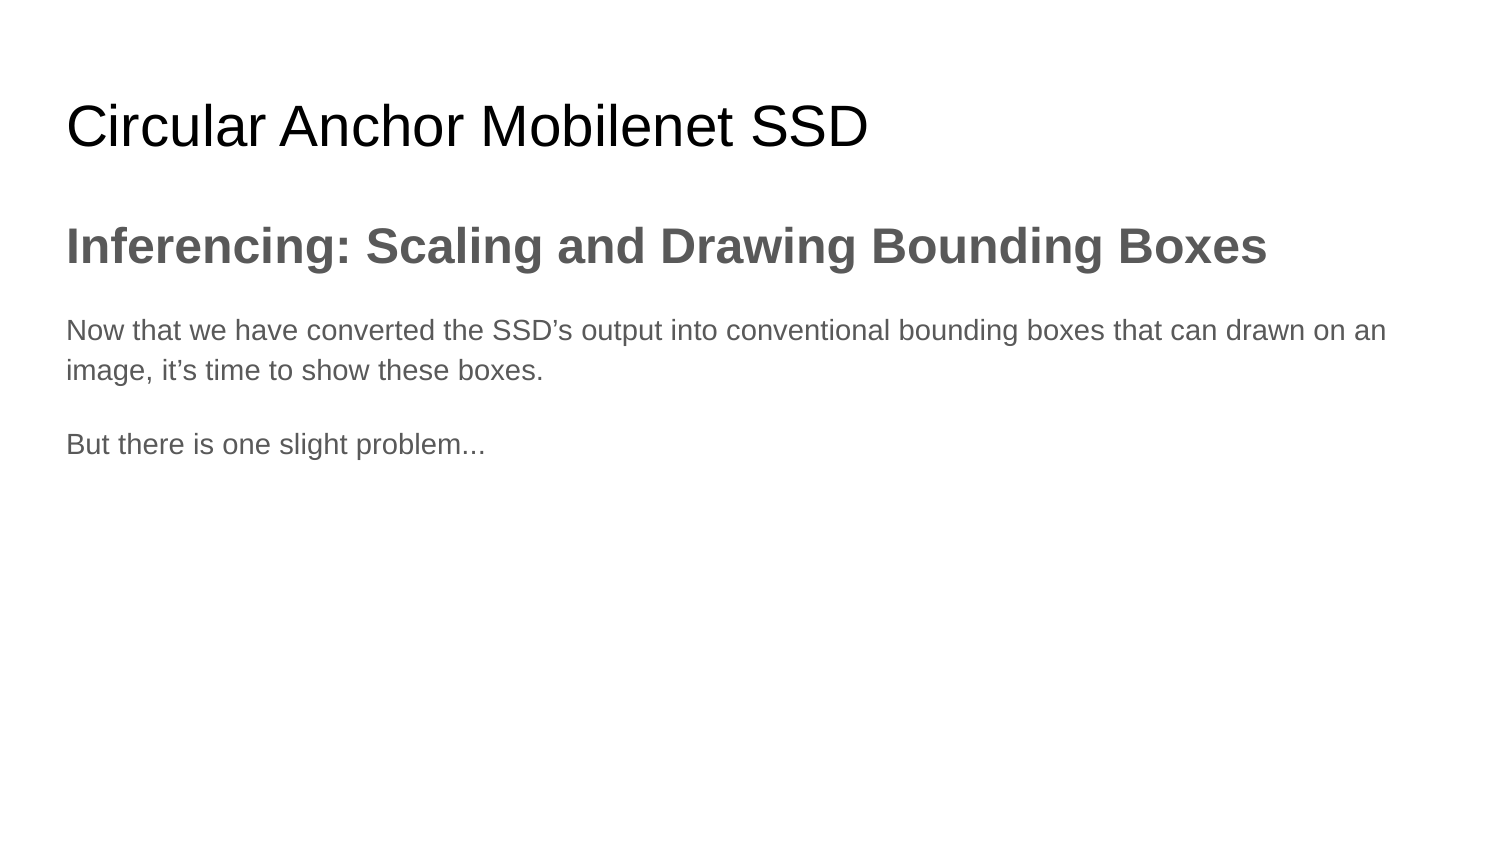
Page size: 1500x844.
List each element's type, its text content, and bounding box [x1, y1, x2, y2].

list Inferencing: Scaling and Drawing Bounding Boxes Now that we have converted the SSD’s output into conventional bounding boxes that can drawn on an image, it’s time to show these boxes. But there is one slight problem... [51, 189, 1449, 750]
title Circular Anchor Mobilenet SSD [51, 72, 1449, 167]
